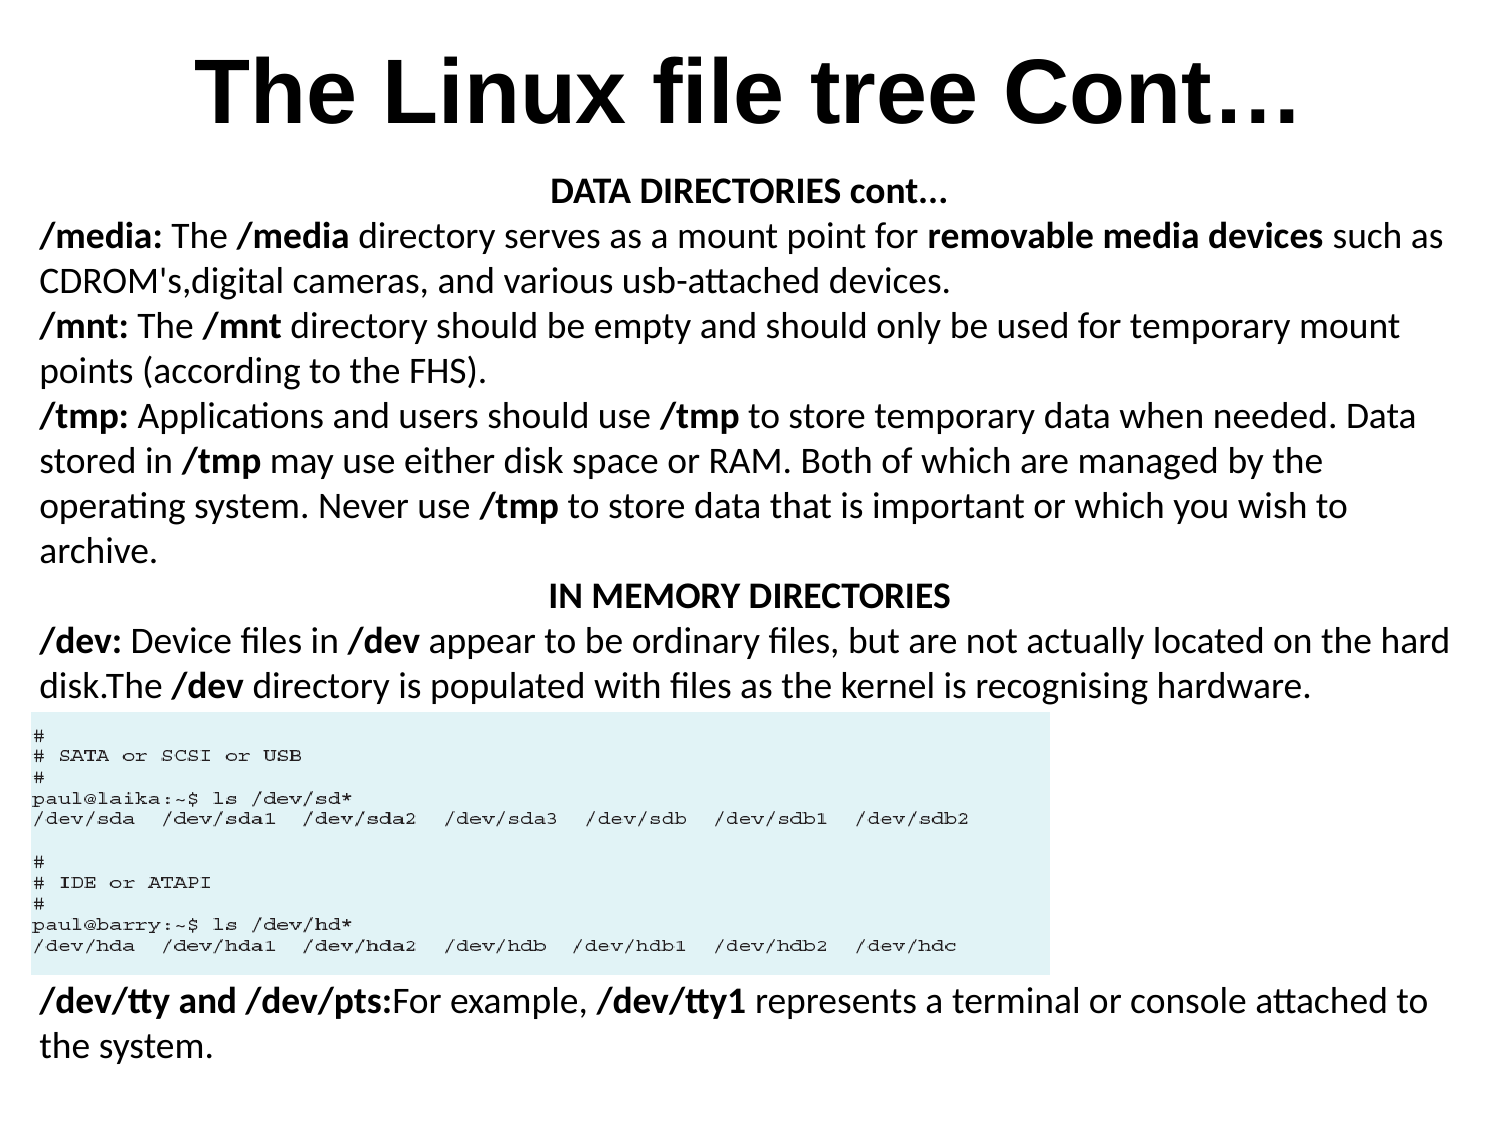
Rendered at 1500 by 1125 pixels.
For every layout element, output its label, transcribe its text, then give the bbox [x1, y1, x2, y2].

text_box DATA DIRECTORIES cont... /media: The /media directory serves as a mount point for removable media devices such as CDROM's,digital cameras, and various usb-attached devices. /mnt: The /mnt directory should be empty and should only be used for temporary mount points (according to the FHS). /tmp: Applications and users should use /tmp to store temporary data when needed. Data stored in /tmp may use either disk space or RAM. Both of which are managed by the operating system. Never use /tmp to store data that is important or which you wish to archive. IN MEMORY DIRECTORIES /dev: Device files in /dev appear to be ordinary files, but are not actually located on the hard disk.The /dev directory is populated with files as the kernel is recognising hardware. /dev/tty and /dev/pts:For example, /dev/tty1 represents a terminal or console attached to the system. [24, 158, 1475, 1119]
picture [27, 712, 1051, 976]
text_box The Linux file tree Cont… [74, 24, 1425, 158]
